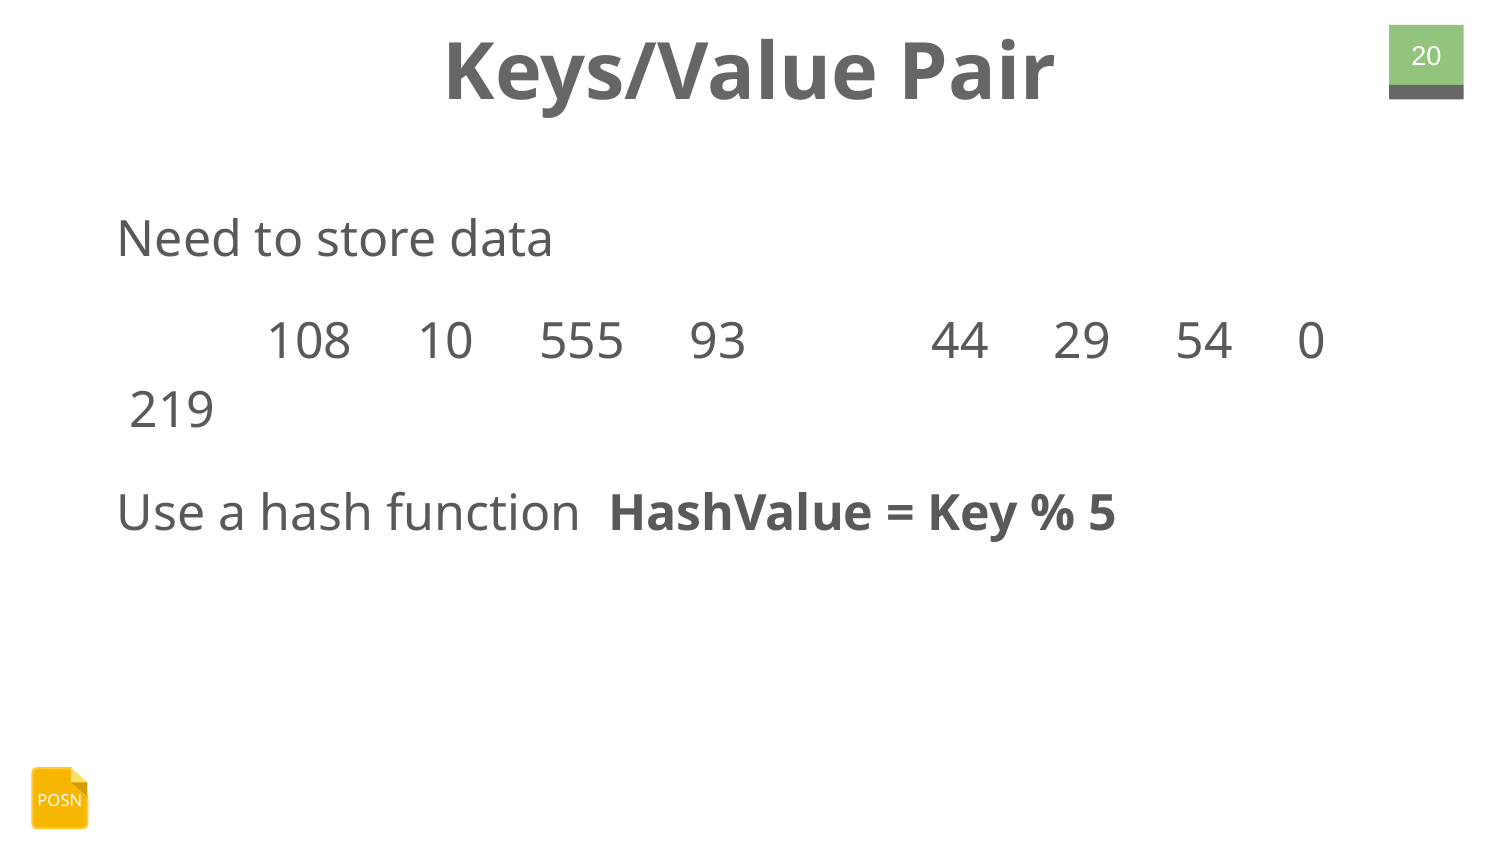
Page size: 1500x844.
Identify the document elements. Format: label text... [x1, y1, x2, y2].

slide_number ‹#› [1381, 22, 1472, 88]
title Keys/Value Pair [51, 5, 1449, 100]
subtitle Need to store data 108 10 555 93 44 29 54 0 219 Use a hash function HashValue = Key % 5 [101, 182, 1382, 496]
